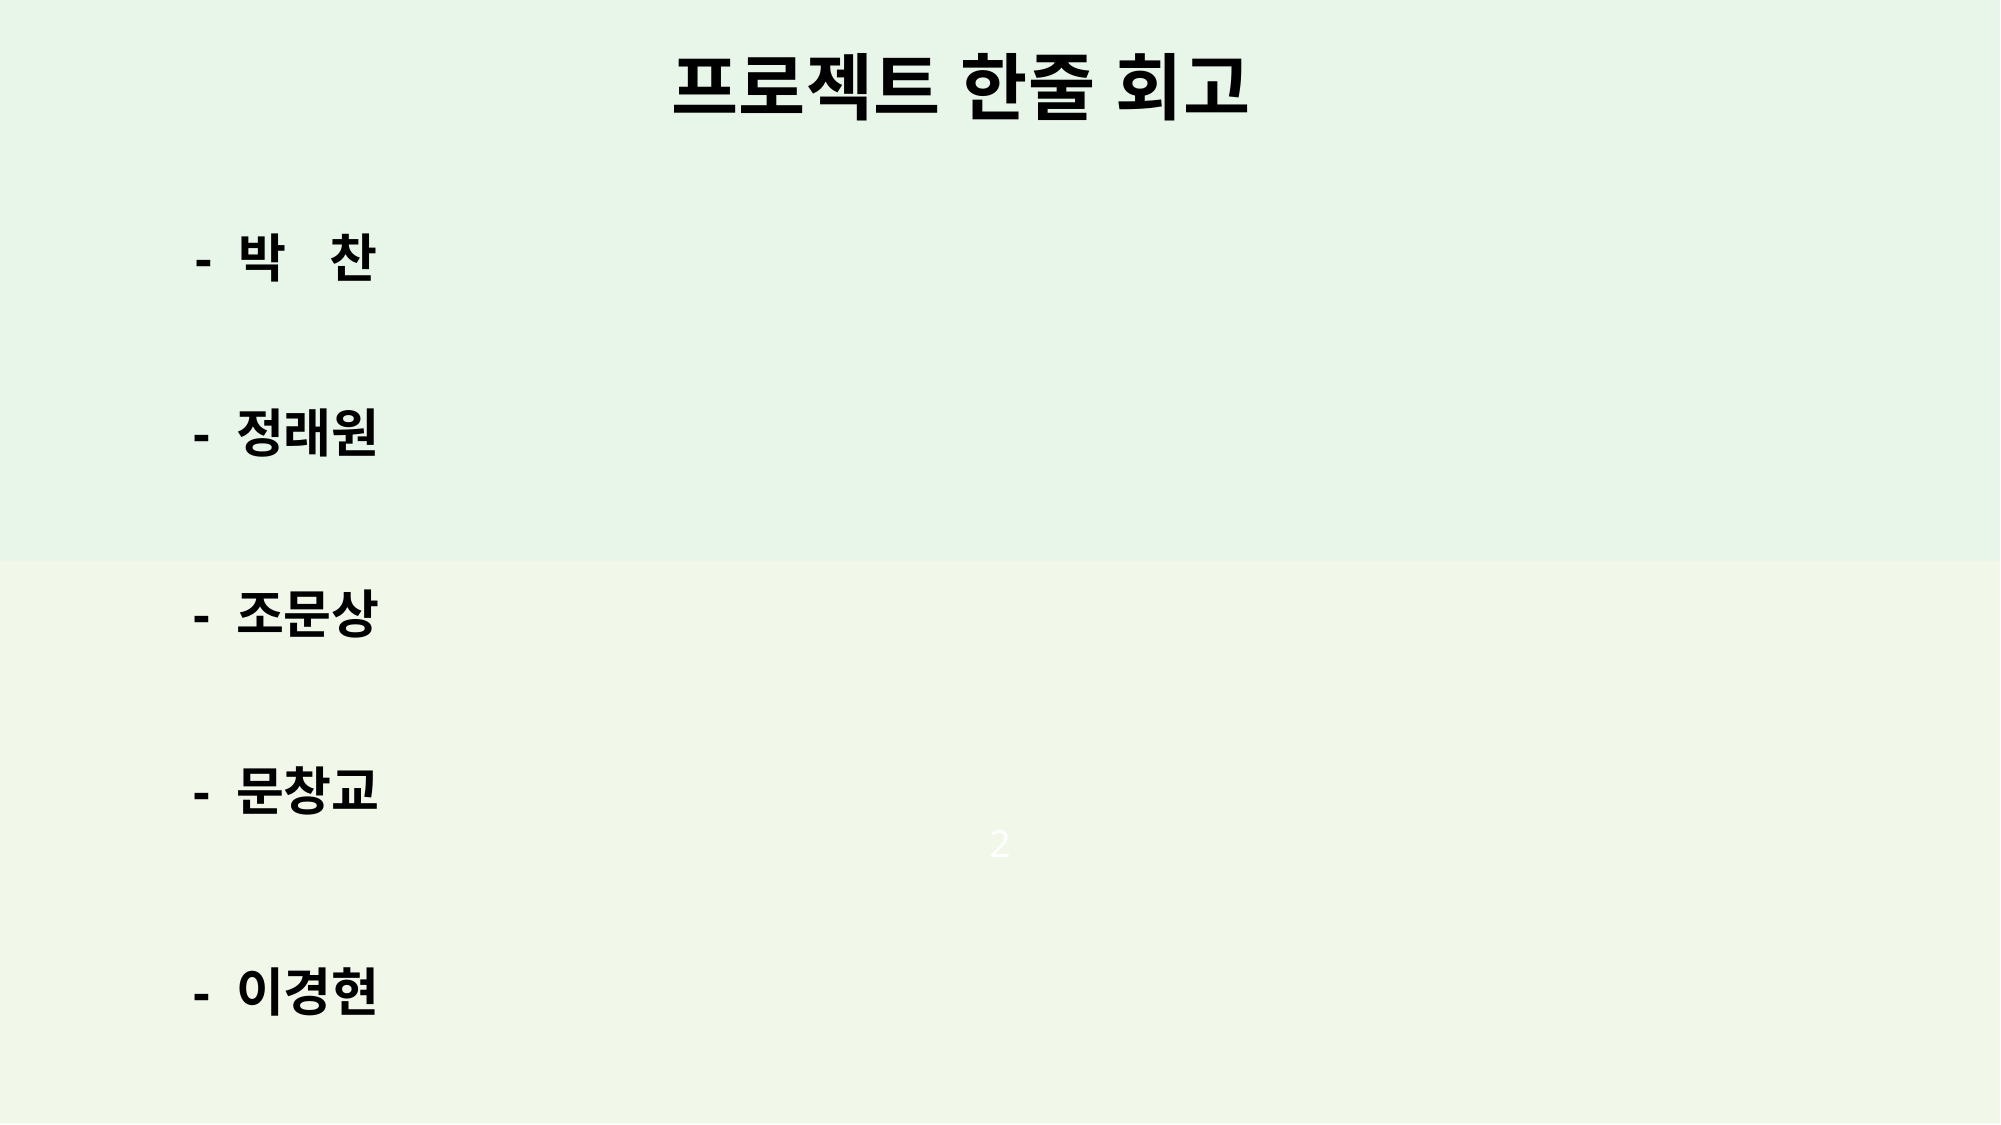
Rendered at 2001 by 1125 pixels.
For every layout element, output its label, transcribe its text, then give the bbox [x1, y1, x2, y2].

text_box [0, 0, 2000, 560]
text_box - 조문상 [138, 573, 435, 652]
text_box - 정래원 [138, 393, 435, 471]
text_box 2 [0, 560, 2000, 1124]
text_box - 이경현 [138, 952, 435, 1030]
text_box 프로젝트 한줄 회고 [453, 34, 1469, 137]
text_box - 박 찬 [138, 217, 435, 295]
text_box - 문창교 [138, 750, 435, 828]
